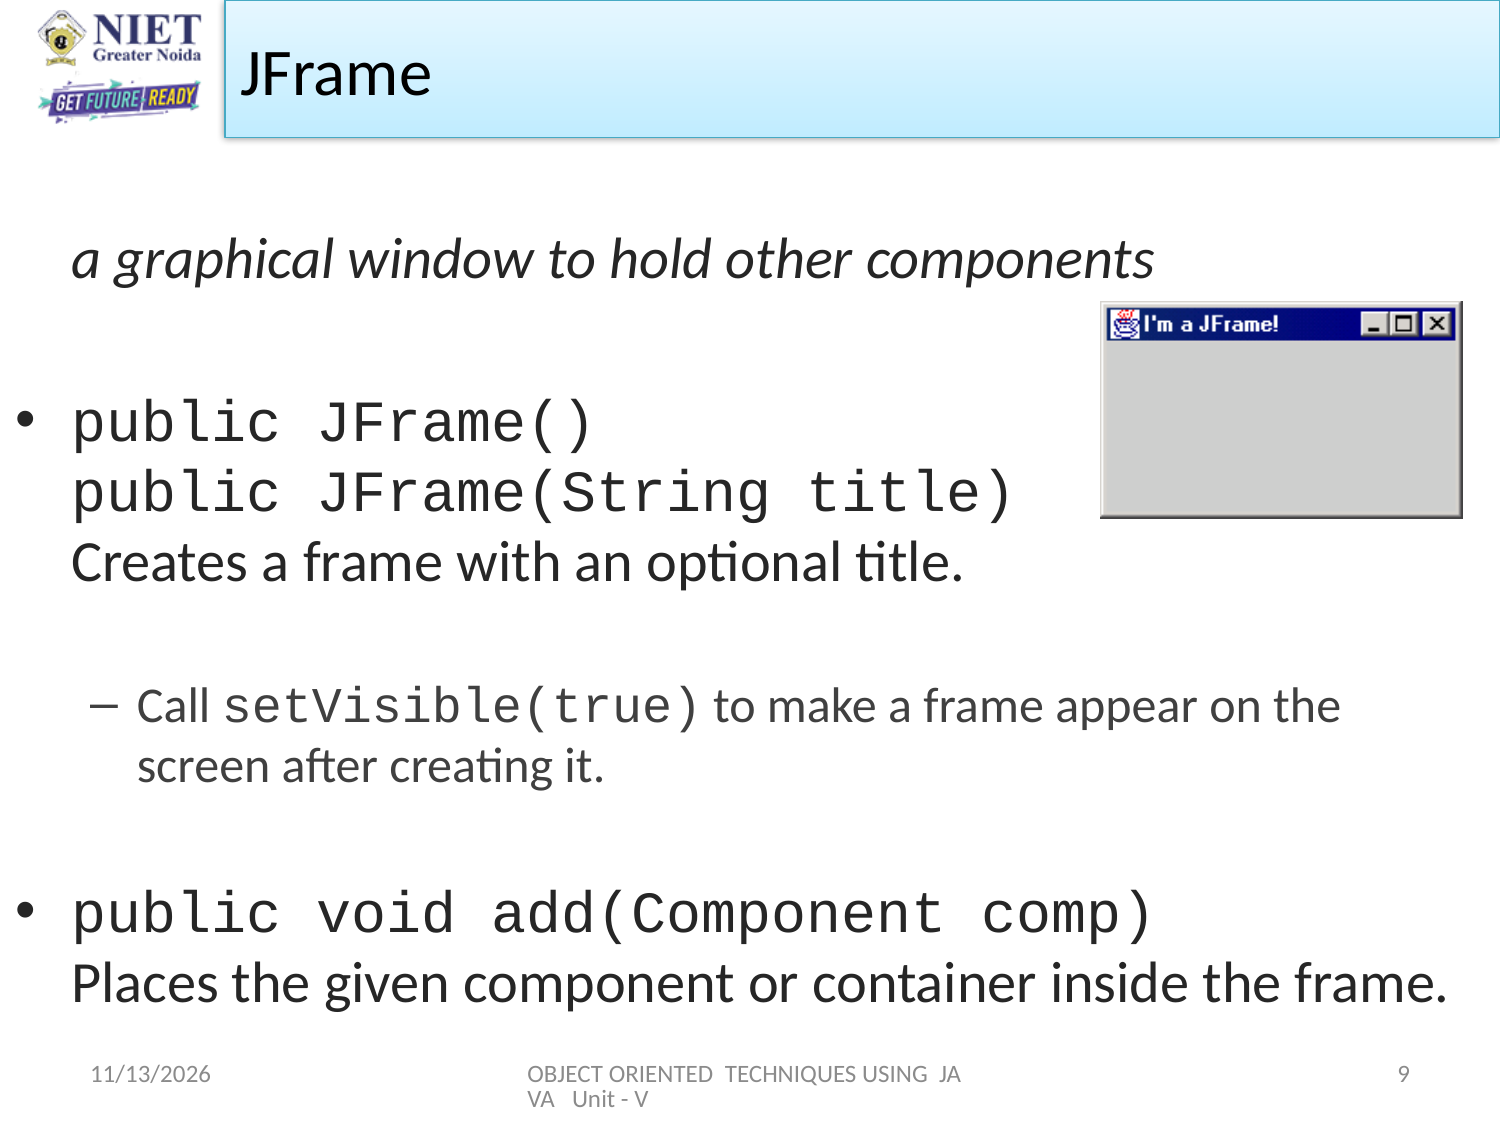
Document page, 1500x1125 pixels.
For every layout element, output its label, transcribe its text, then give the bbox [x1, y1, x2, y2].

picture [0, 0, 238, 135]
text_box JFrame [238, 0, 1500, 138]
picture [1099, 301, 1463, 520]
text_box a graphical window to hold other components public JFrame() public JFrame(String title) Creates a frame with an optional title. Call setVisible(true) to make a frame appear on the screen after creating it. public void add(Component comp) Places the given component or container inside the frame. [0, 212, 1500, 1125]
